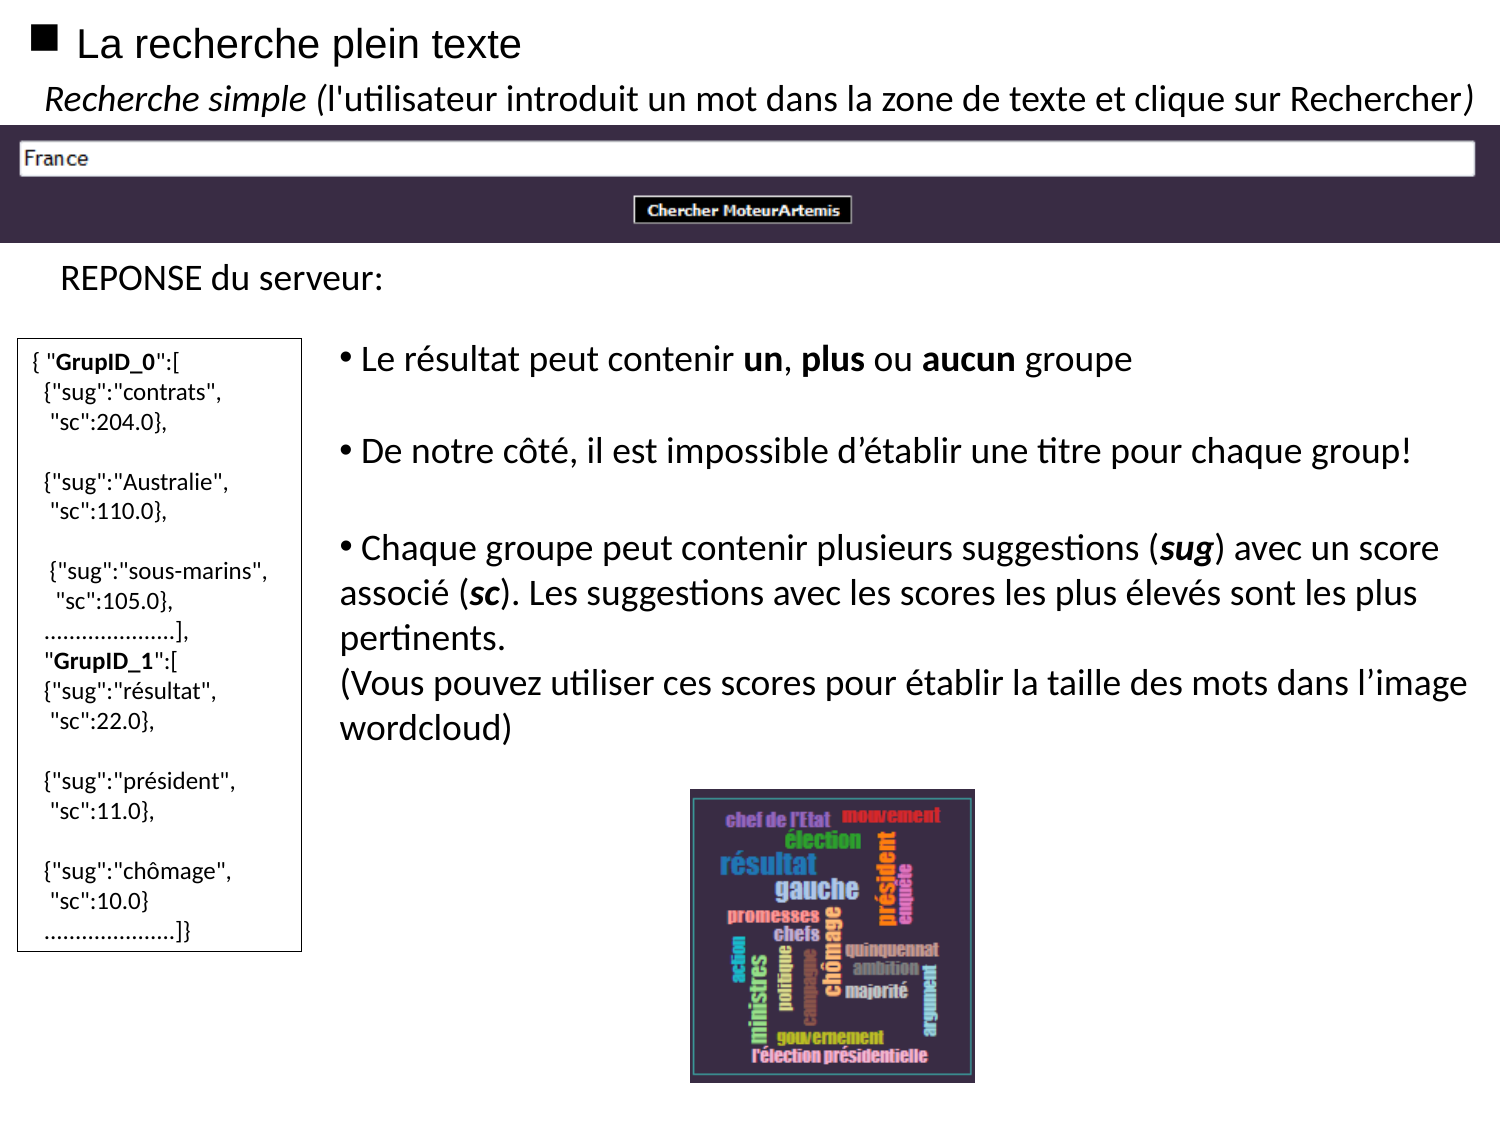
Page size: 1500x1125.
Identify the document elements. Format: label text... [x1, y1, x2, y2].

picture [690, 789, 975, 1083]
text_box Recherche simple (l'utilisateur introduit un mot dans la zone de texte et clique sur Rechercher) [29, 66, 1500, 124]
text_box Chaque groupe peut contenir plusieurs suggestions (sug) avec un score associé (sc). Les suggestions avec les scores les plus élevés sont les plus pertinents. (Vous pouvez utiliser ces scores pour établir la taille des mots dans l’image wordcloud) [324, 515, 1500, 755]
text_box De notre côté, il est impossible d’établir une titre pour chaque group! [324, 419, 1483, 479]
text_box { "GrupID_0":[ {"sug":"contrats", "sc":204.0}, {"sug":"Australie", "sc":110.0}, {"sug":"sous-marins", "sc":105.0}, .....................], "GrupID_1":[ {"sug":"résultat", "sc":22.0}, {"sug":"président", "sc":11.0}, {"sug":"chômage", "sc":10.0} .....................]} [17, 338, 302, 952]
picture [0, 125, 1500, 243]
text_box Le résultat peut contenir un, plus ou aucun groupe [324, 326, 1483, 386]
text_box La recherche plein texte [17, 19, 1477, 90]
text_box REPONSE du serveur: [45, 251, 400, 306]
